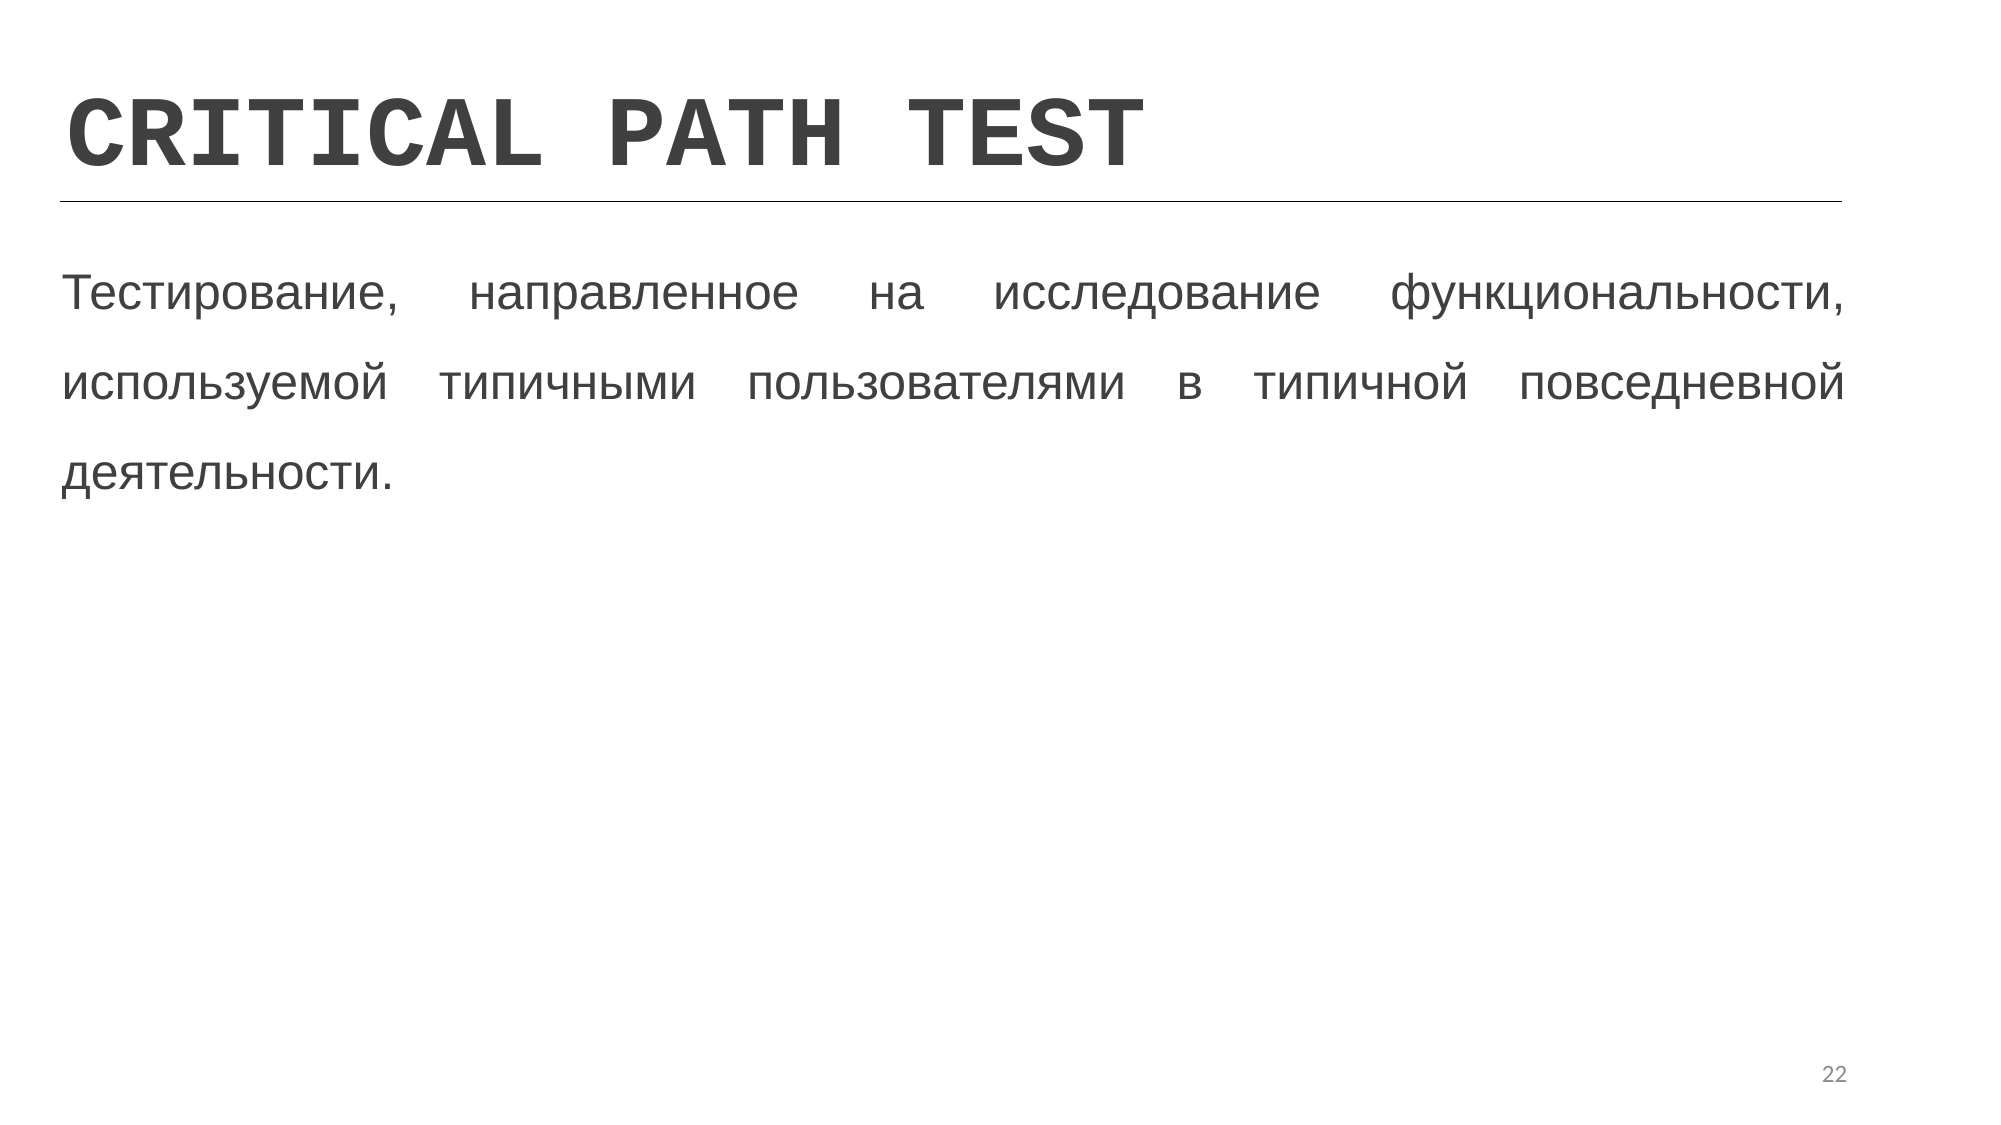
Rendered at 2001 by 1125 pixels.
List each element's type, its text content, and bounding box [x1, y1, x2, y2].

text_box CRITICAL PATH TEST [51, 58, 1162, 193]
text_box Тестирование, направленное на исследование функциональности, используемой типичными пользователями в типичной повседневной деятельности. [46, 221, 1861, 507]
slide_number 22 [1412, 1042, 1863, 1103]
